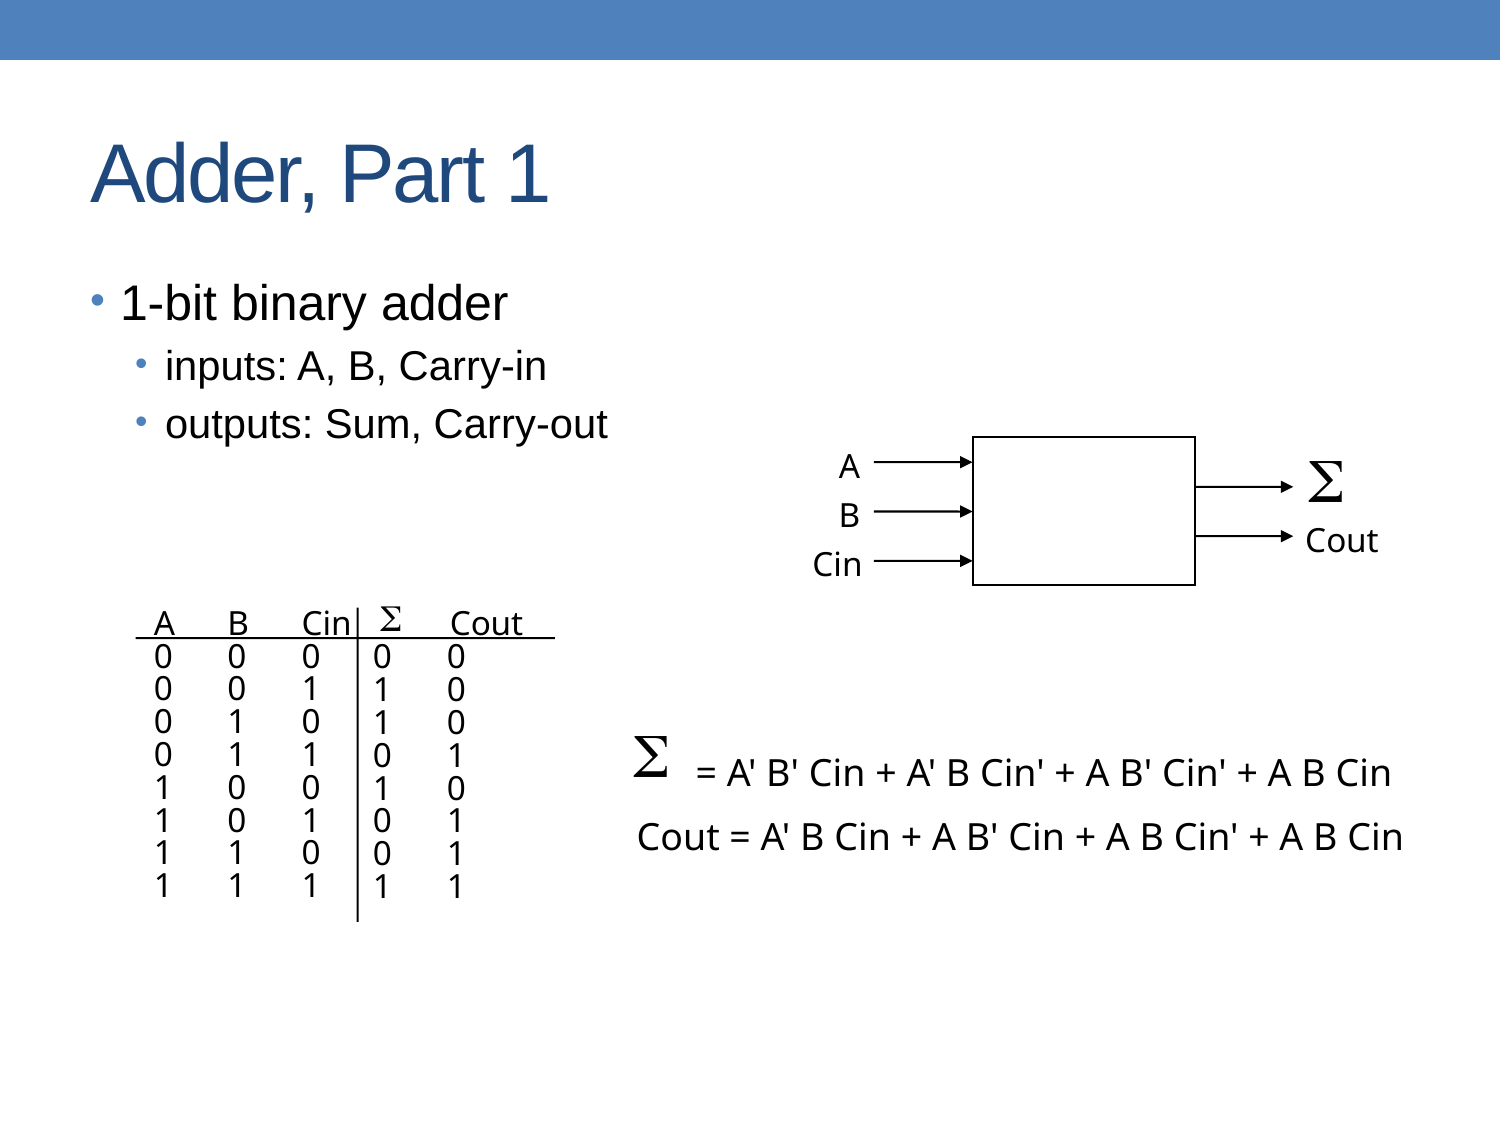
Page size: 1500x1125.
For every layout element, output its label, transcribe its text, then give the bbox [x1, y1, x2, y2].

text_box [374, 599, 410, 638]
text_box = A' B' Cin + A' B Cin' + A B' Cin' + A B Cin [641, 741, 1409, 802]
title Adder, Part 1 [75, 87, 1425, 250]
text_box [799, 437, 1392, 592]
text_box Cout = A' B Cin + A B' Cin + A B Cin' + A B Cin [621, 805, 1421, 866]
list 1-bit binary adder inputs: A, B, Carry-in outputs: Sum, Carry-out [75, 262, 1425, 1063]
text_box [135, 604, 568, 960]
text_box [1299, 449, 1358, 513]
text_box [624, 724, 683, 788]
